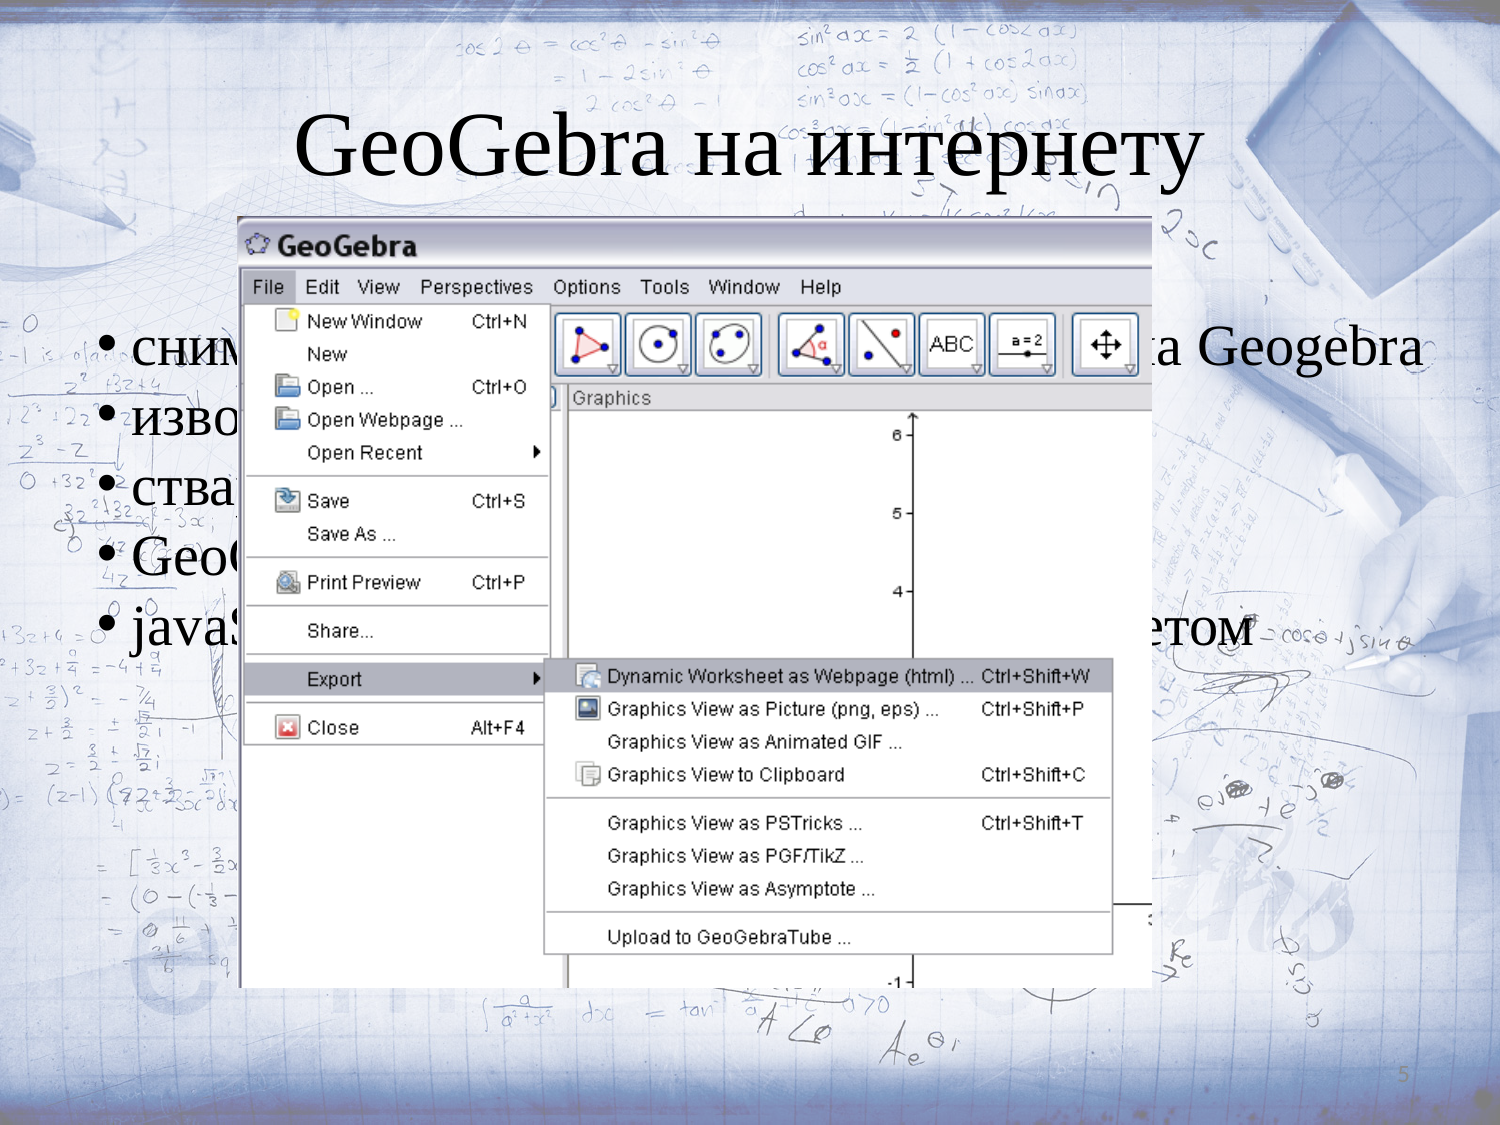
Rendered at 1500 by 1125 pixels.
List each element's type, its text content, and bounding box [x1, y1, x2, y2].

picture [237, 215, 1152, 988]
text_box снимљени радови (.ggb формат), потребна Geogebra извожење у друге формате стварање статичке веб странице GeoGebra аплети javaScript – језик за комуникацију са аплетом [1156, 299, 1439, 665]
text_box снимљени радови (.ggb формат), потребна Geogebra извожење у друге формате стварање статичке веб странице GeoGebra аплети javaScript – језик за комуникацију са аплетом [82, 299, 232, 665]
title GeoGebra на интернету [75, 45, 1425, 233]
slide_number 5 [1074, 1042, 1425, 1103]
